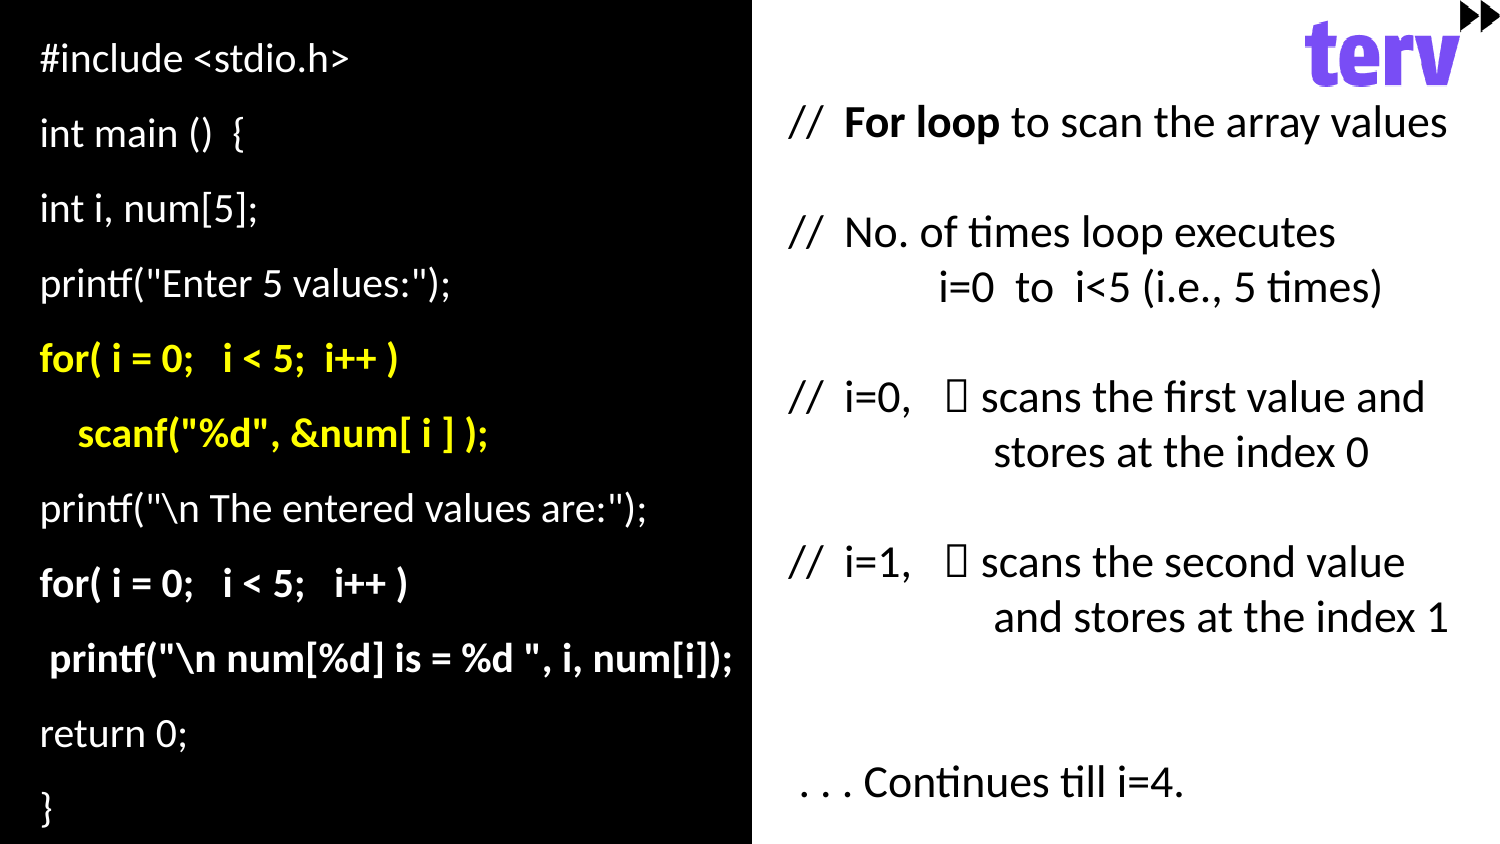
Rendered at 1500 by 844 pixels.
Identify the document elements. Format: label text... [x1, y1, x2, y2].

text_box [0, 0, 752, 844]
picture [1305, 0, 1500, 87]
text_box // For loop to scan the array values // No. of times loop executes i=0 to i<5 (i.e., 5 times) // i=0,  scans the first value and stores at the index 0 // i=1,  scans the second value and stores at the index 1 . . . Continues till i=4. [773, 84, 1500, 815]
text_box #include <stdio.h> int main () { int i, num[5]; printf("Enter 5 values:"); for( i = 0; i < 5; i++ ) scanf("%d", &num[ i ] ); printf("\n The entered values are:"); for( i = 0; i < 5; i++ ) printf("\n num[%d] is = %d ", i, num[i]); return 0; } [24, 0, 775, 839]
